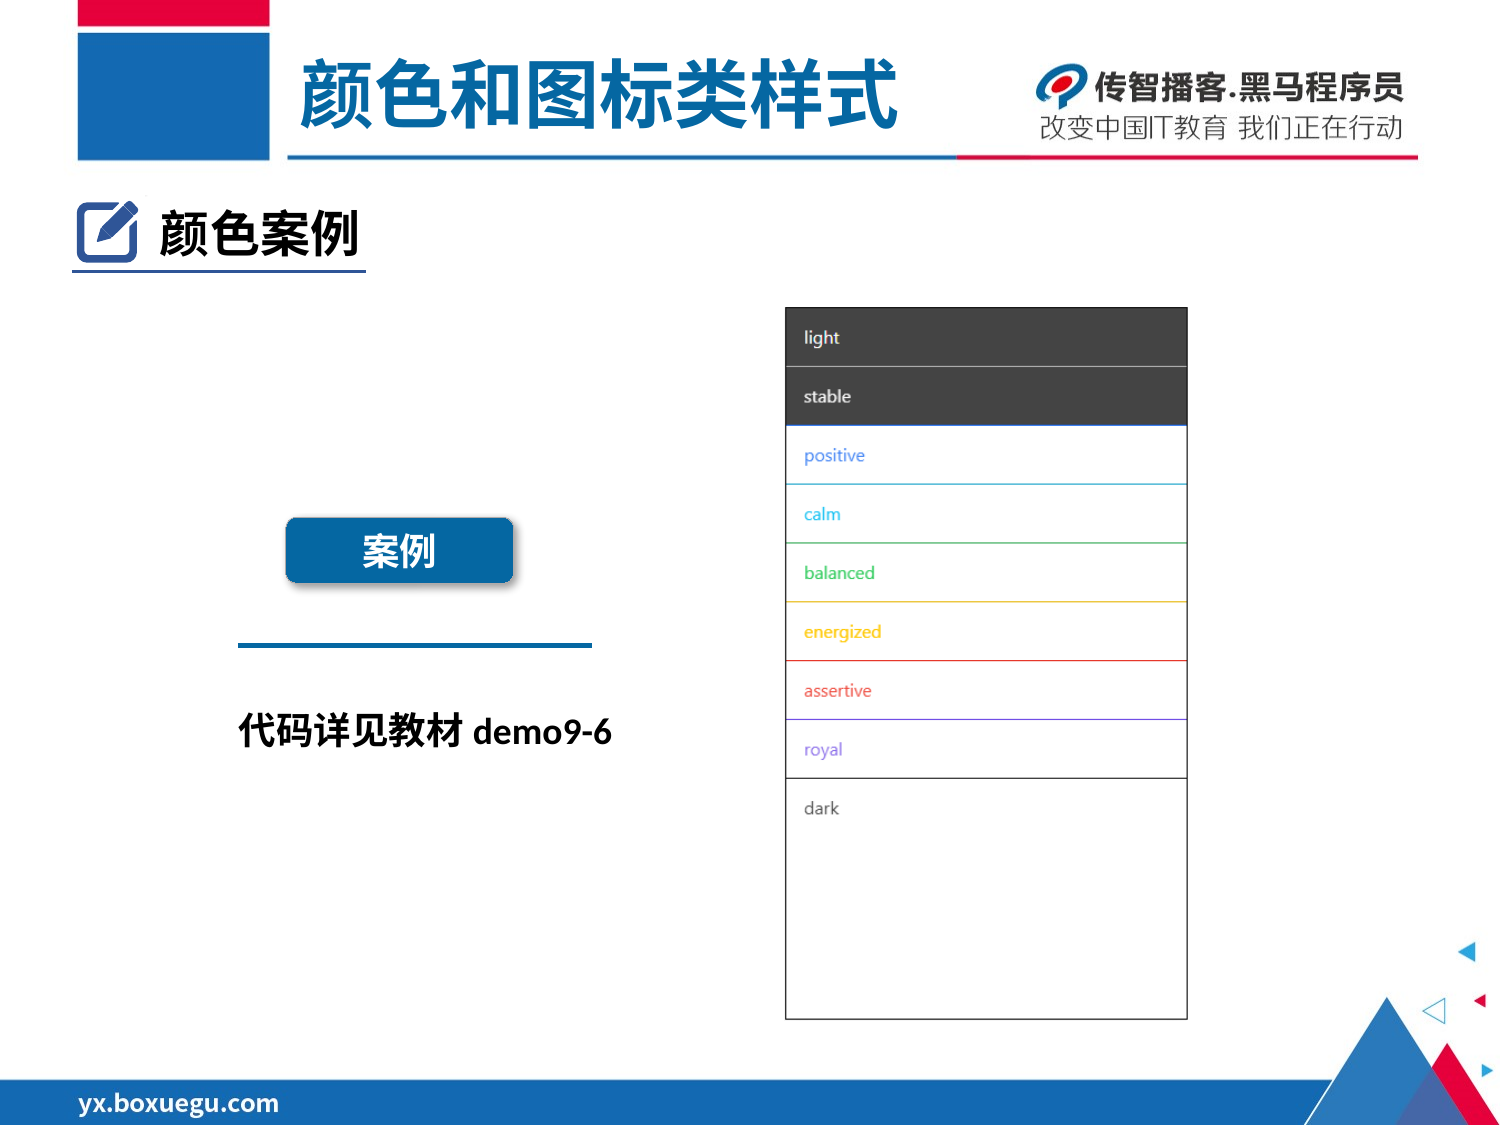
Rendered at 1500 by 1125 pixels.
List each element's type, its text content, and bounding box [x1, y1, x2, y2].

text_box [71, 195, 961, 272]
picture [0, 0, 1500, 1125]
text_box 代码详见教材demo9-6 [224, 700, 627, 760]
text_box 颜色和图标类样式 [212, 38, 987, 158]
text_box 案例 [285, 517, 514, 584]
